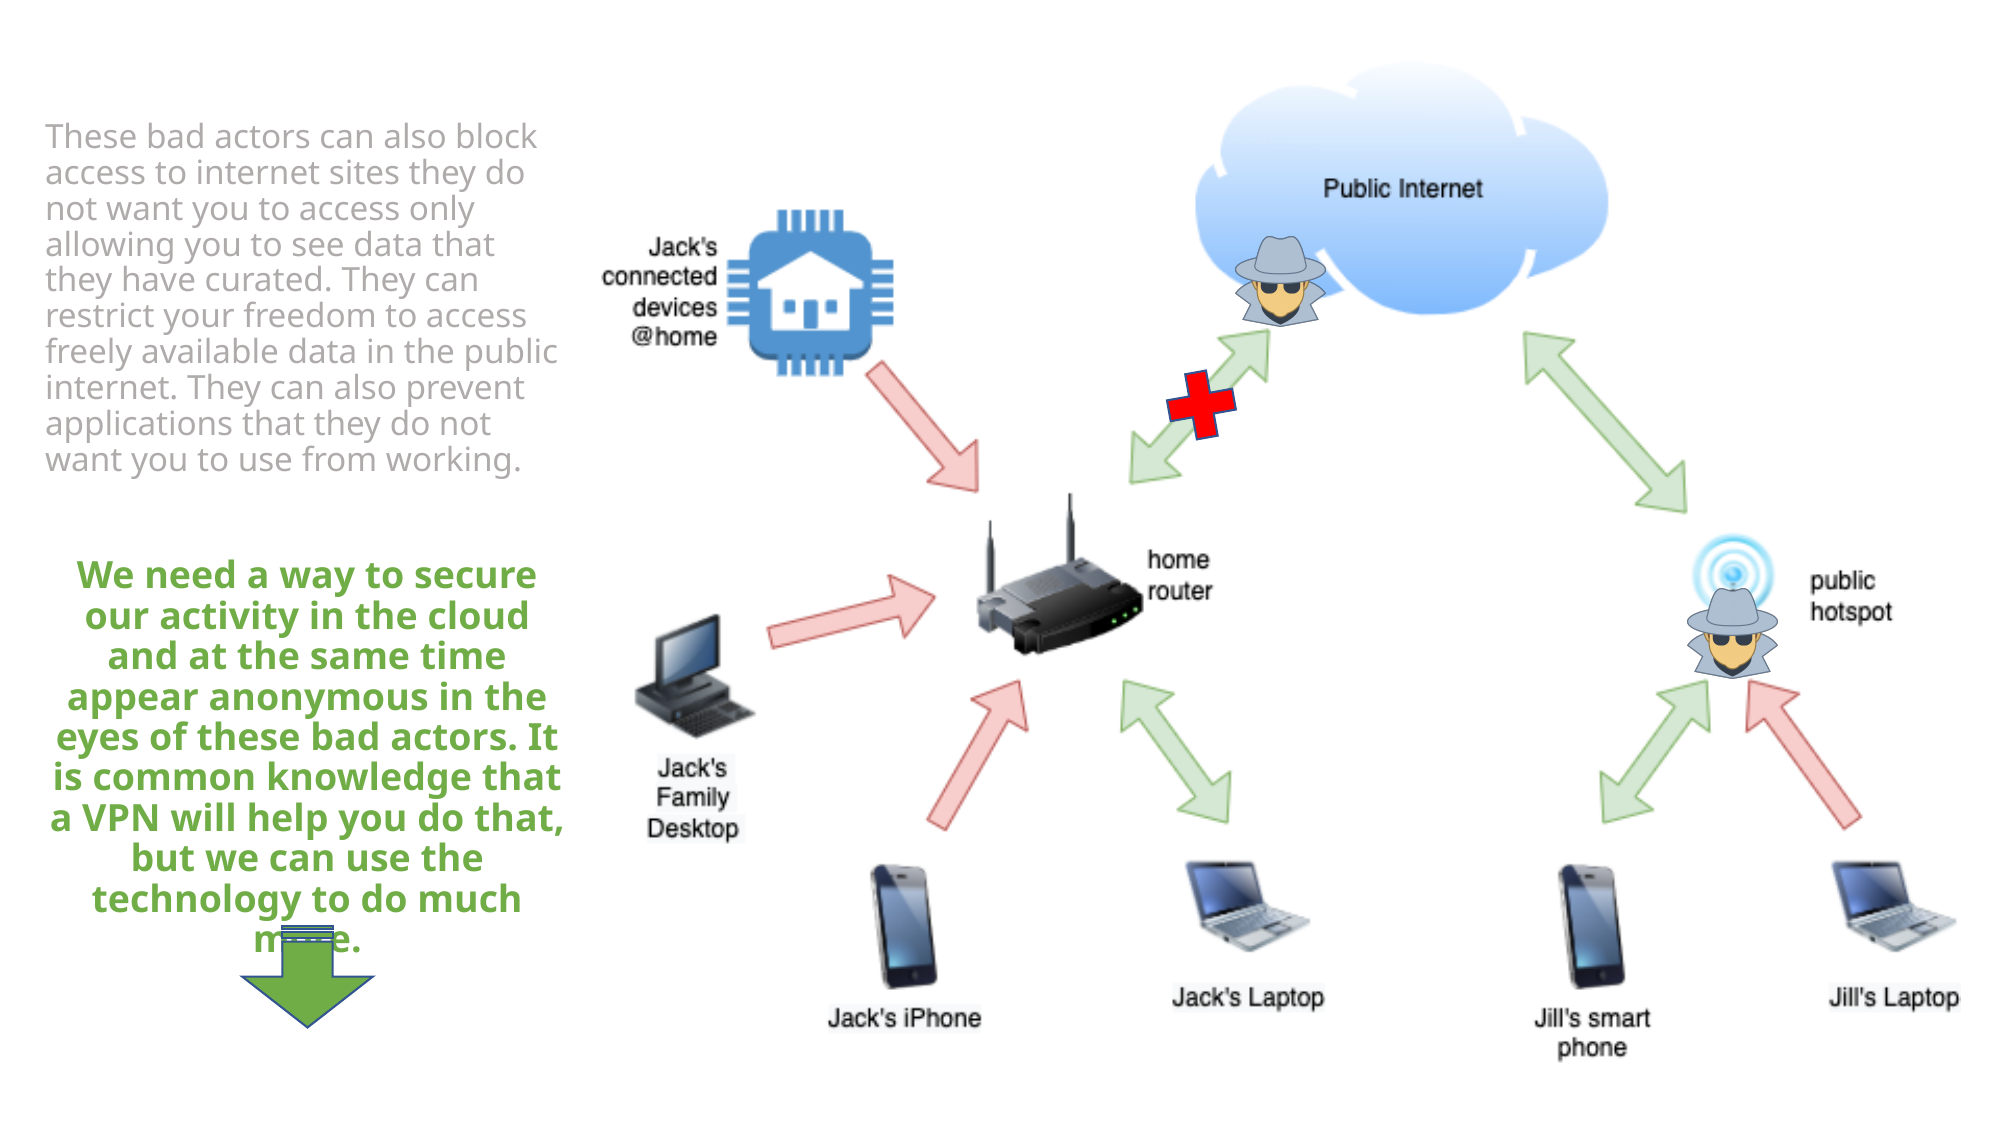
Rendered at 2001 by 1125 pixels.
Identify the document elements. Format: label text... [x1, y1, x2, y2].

text_box [239, 940, 376, 1029]
text_box [281, 931, 334, 939]
text_box [281, 925, 334, 930]
list These bad actors can also block access to internet sites they do not want you to access only allowing you to see data that they have curated. They can restrict your freedom to access freely available data in the public internet. They can also prevent applications that they do not want you to use from working. We need a way to secure our activity in the cloud and at the same time appear anonymous in the eyes of these bad actors. It is common knowledge that a VPN will help you do that, but we can use the technology to do much more. [30, 112, 585, 1013]
picture [599, 52, 1961, 1067]
